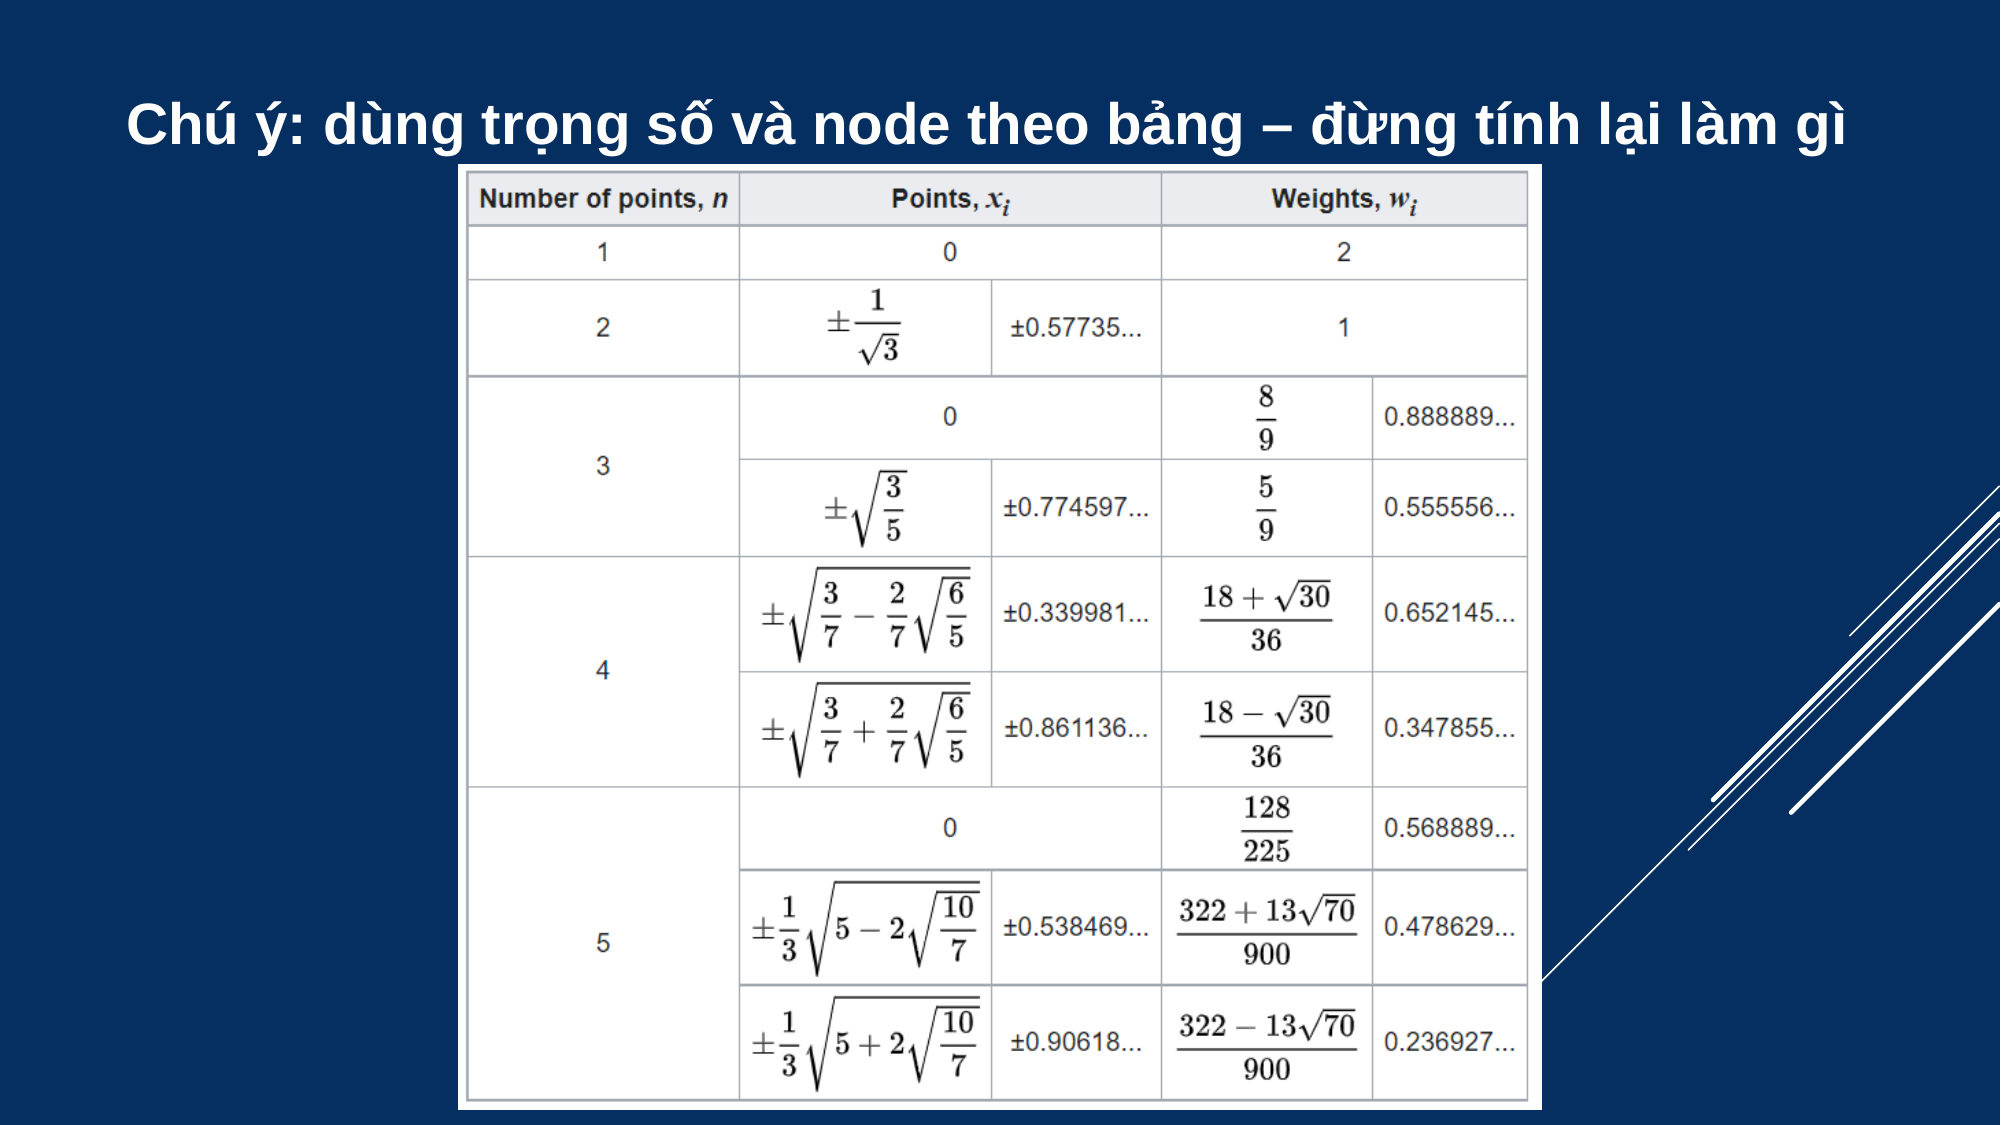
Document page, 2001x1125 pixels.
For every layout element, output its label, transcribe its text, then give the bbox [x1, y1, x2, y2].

picture [458, 164, 1542, 1110]
text_box Chú ý: dùng trọng số và node theo bảng – đừng tính lại làm gì [111, 78, 1889, 164]
